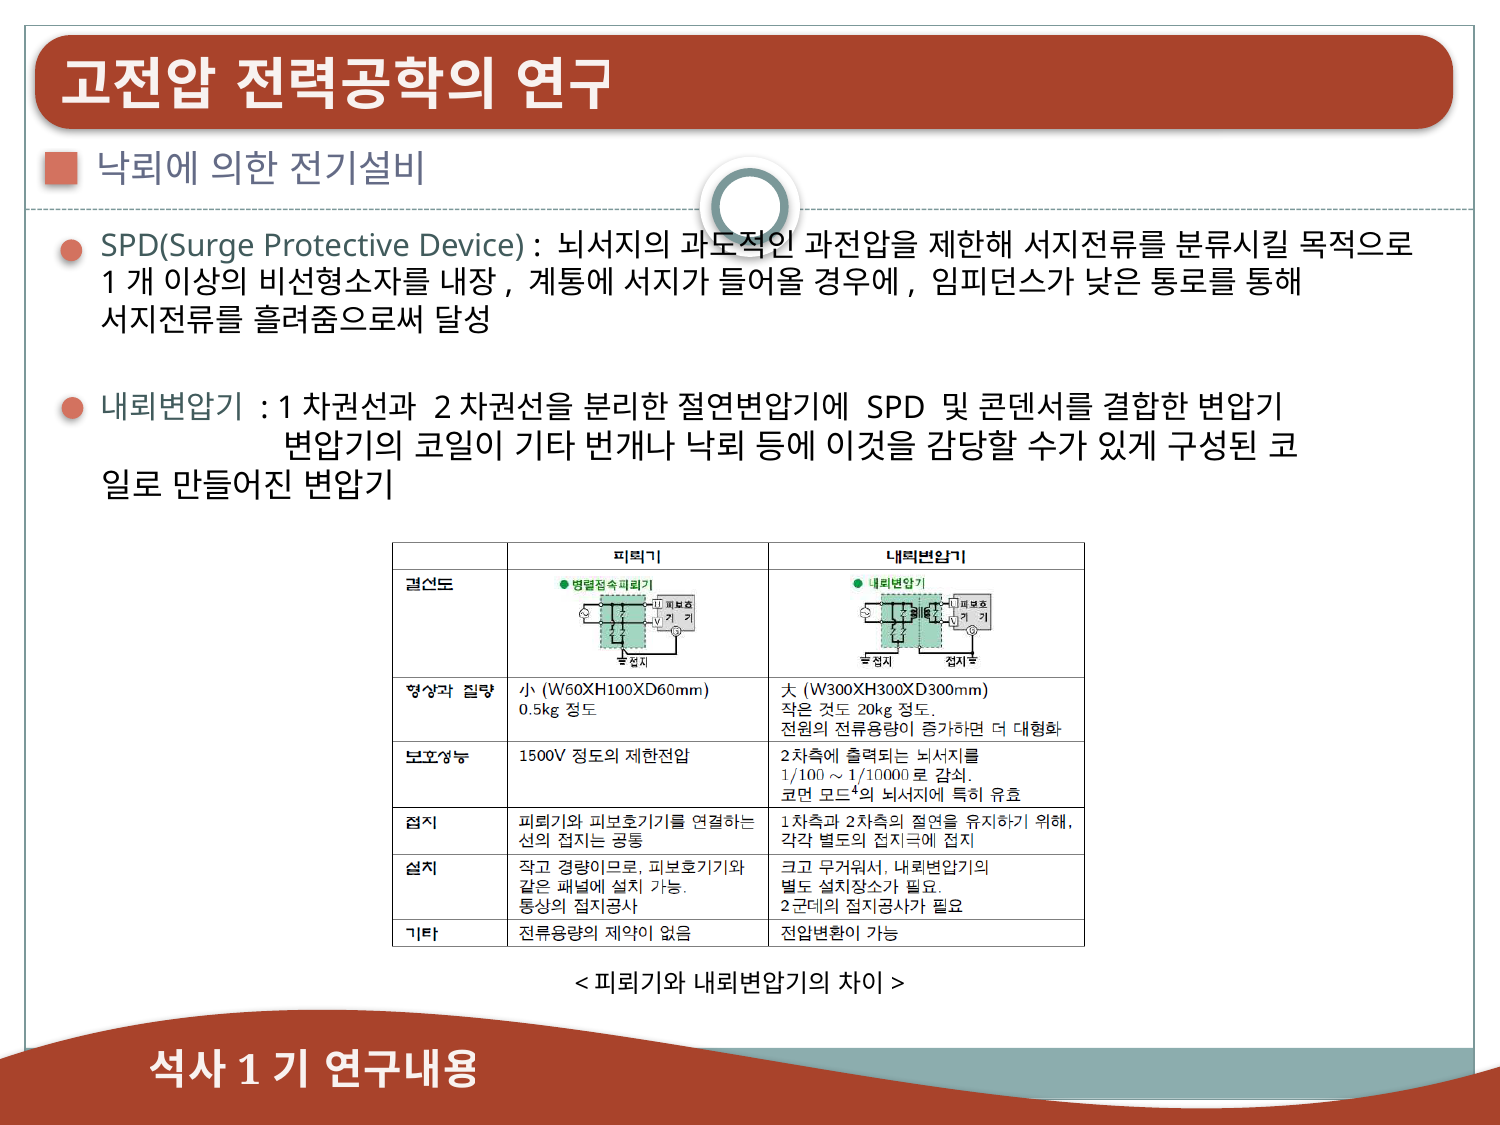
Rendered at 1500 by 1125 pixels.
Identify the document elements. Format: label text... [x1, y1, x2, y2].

text_box [61, 397, 84, 419]
text_box 고전압 전력공학의 연구 [35, 75, 1454, 129]
text_box <피뢰기와 내뢰변압기의 차이> [559, 962, 920, 1006]
text_box 석사1기 연구내용 [133, 1035, 497, 1100]
text_box [60, 239, 83, 262]
text_box [0, 0, 1500, 75]
text_box [45, 152, 78, 185]
text_box 낙뢰에 의한 전기설비 SPD(Surge Protective Device) : 뇌서지의 과도적인 과전압을 제한해 서지전류를 분류시킬 목적으로 1개 이상의 비선형소자를 내장, 계통에 서지가 들어올 경우에, 임피던스가 낮은 통로를 통해 서지전류를 흘려줌으로써 달성 내뢰변압기 : 1차권선과 2차권선을 분리한 절연변압기에 SPD 및 콘덴서를 결합한 변압기 변압기의 코일이 기타 번개나 낙뢰 등에 이것을 감당할 수가 있게 구성된 코 일로 만들어진 변압기 [41, 137, 1441, 894]
picture [391, 537, 1089, 952]
